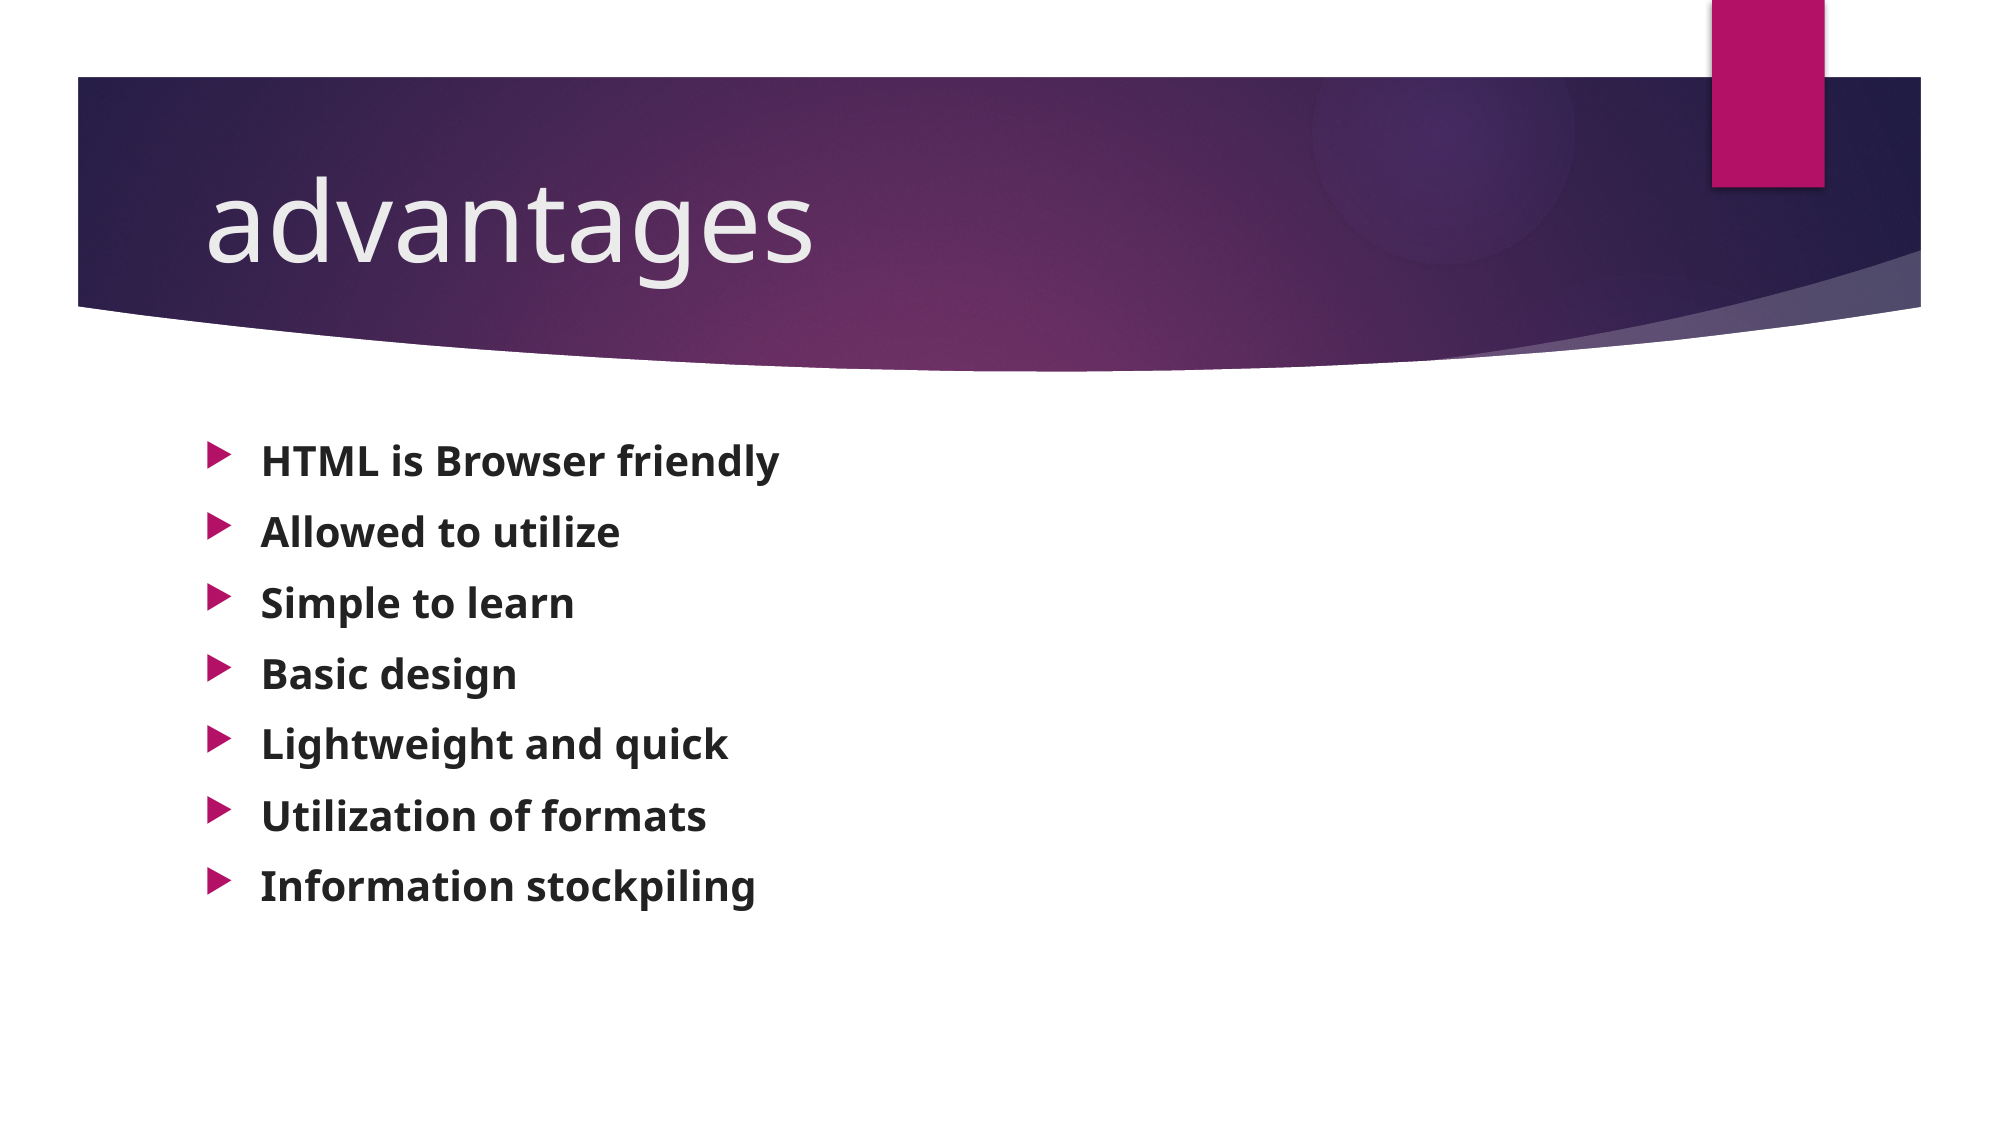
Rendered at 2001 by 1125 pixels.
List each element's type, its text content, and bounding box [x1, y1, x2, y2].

list HTML is Browser friendly Allowed to utilize Simple to learn Basic design Lightweight and quick Utilization of formats Information stockpiling [189, 427, 1638, 988]
title advantages [189, 159, 1627, 276]
